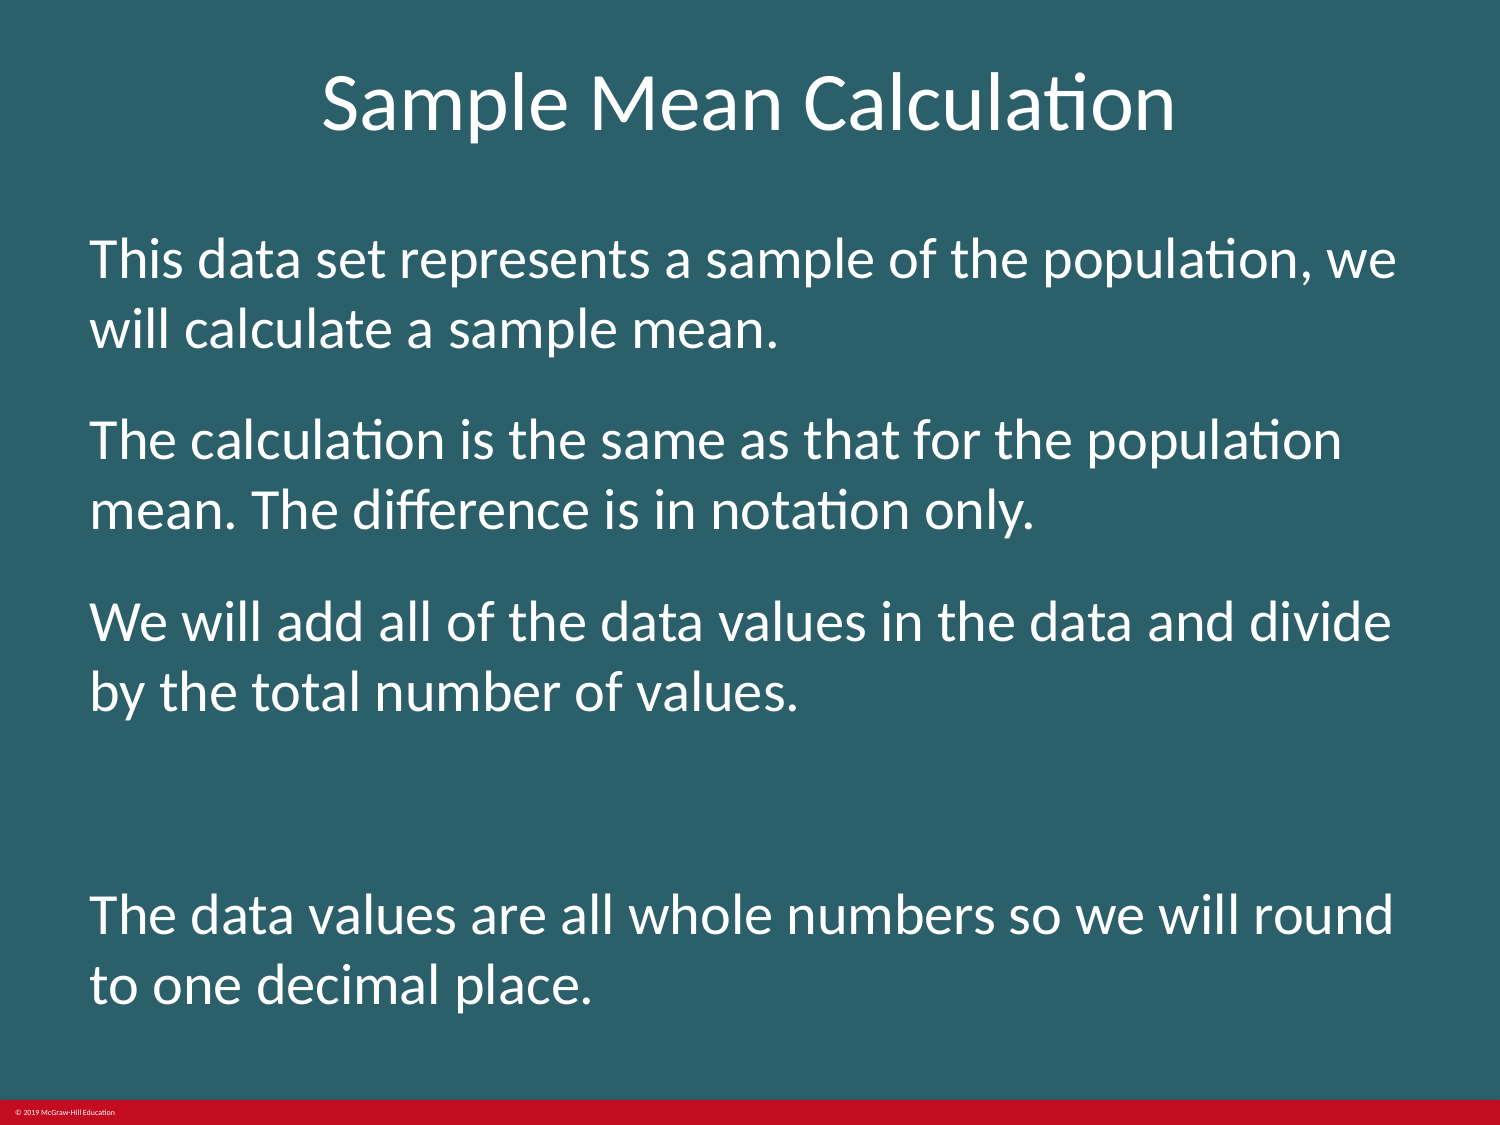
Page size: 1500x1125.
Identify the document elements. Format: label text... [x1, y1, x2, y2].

title Sample Mean Calculation [0, 0, 1500, 195]
